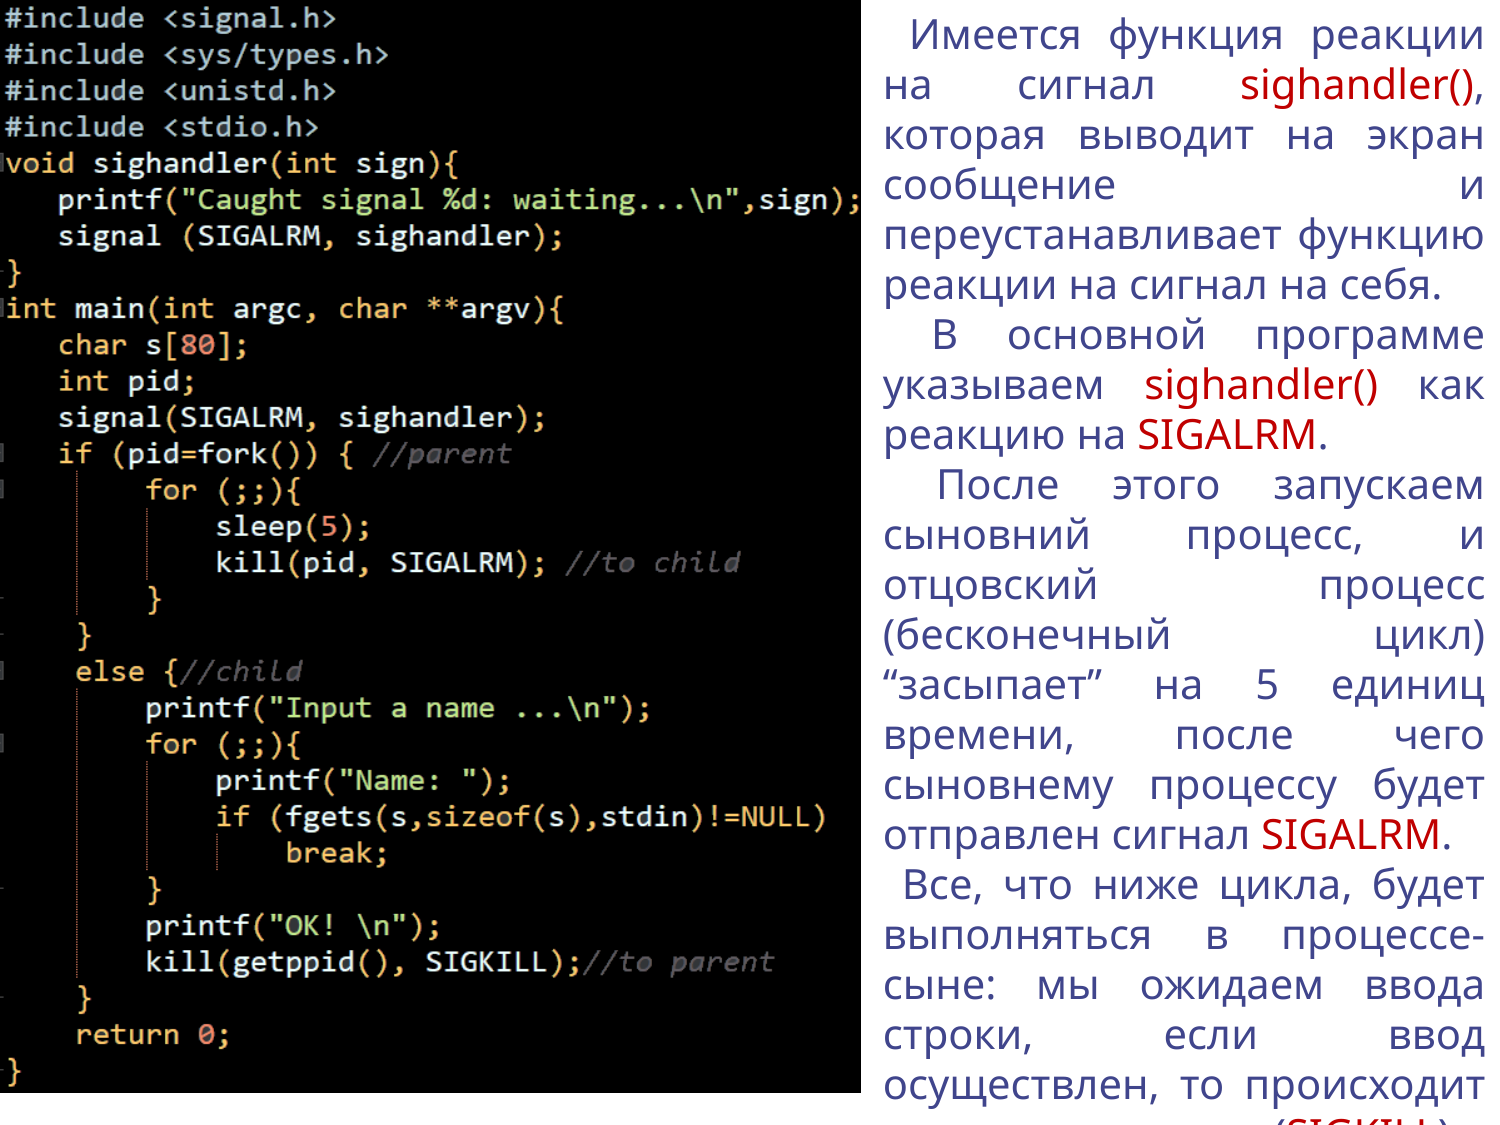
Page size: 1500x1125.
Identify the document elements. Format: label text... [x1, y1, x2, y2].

picture [0, 0, 861, 1093]
text_box Имеется функция реакции на сигнал sighandler(), которая выводит на экран сообщение и переустанавливает функцию реакции на сигнал на себя. В основной программе указываем sighandler() как реакцию на SIGALRM. После этого запускаем сыновний процесс, и отцовский процесс (бесконечный цикл) “засыпает” на 5 единиц времени, после чего сыновнему процессу будет отправлен сигнал SIGALRM. Все, что ниже цикла, будет выполняться в процессе-сыне: мы ожидаем ввода строки, если ввод осуществлен, то происходит уничтожение отца (SIGKILL). [868, 0, 1500, 1125]
text_box Пр.6: Программа «будильник» (2 процесса) [862, 0, 868, 195]
